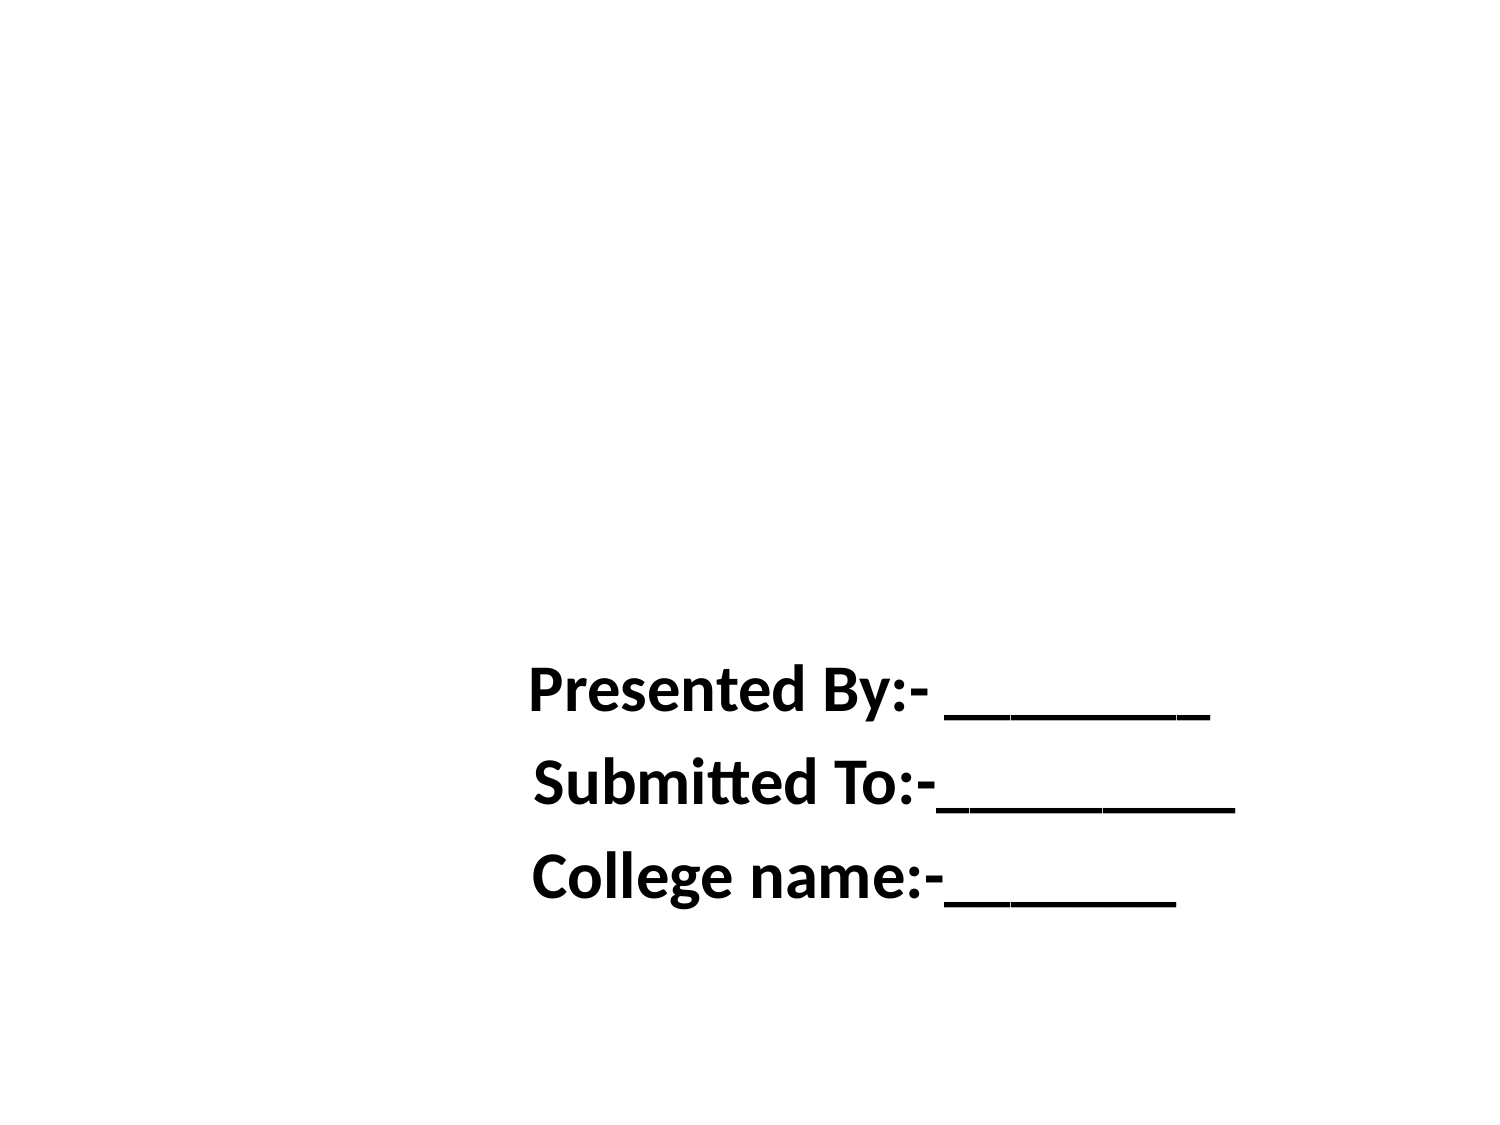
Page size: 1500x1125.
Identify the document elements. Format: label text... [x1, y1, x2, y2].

subtitle Presented By:- ________ Submitted To:-_________ College name:-_______ [225, 637, 1275, 925]
